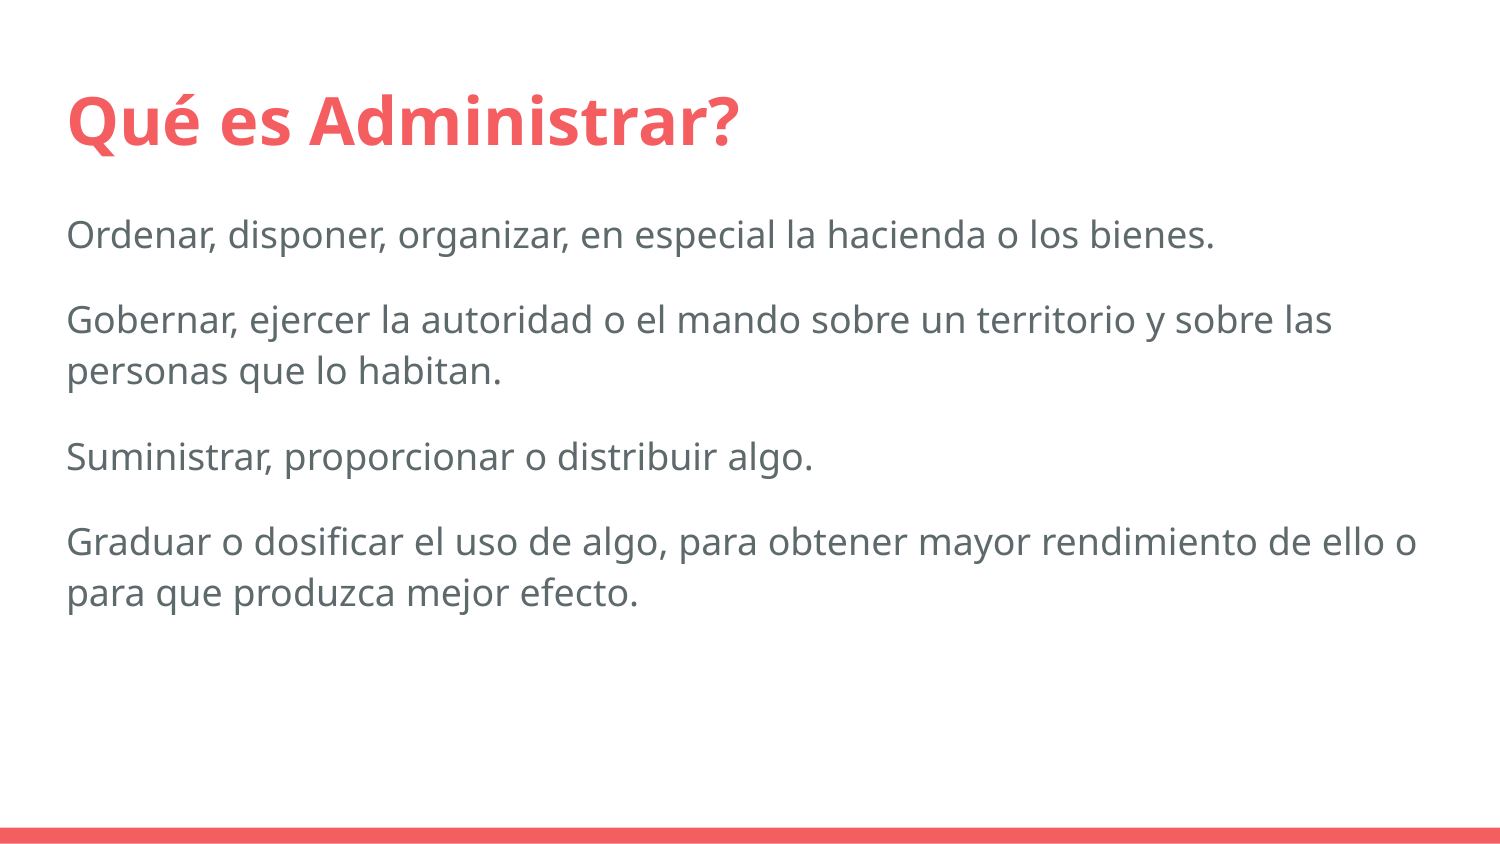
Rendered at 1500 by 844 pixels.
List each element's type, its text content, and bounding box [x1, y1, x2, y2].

title Qué es Administrar? [51, 64, 1449, 167]
list Ordenar, disponer, organizar, en especial la hacienda o los bienes. Gobernar, ejercer la autoridad o el mando sobre un territorio y sobre las personas que lo habitan. Suministrar, proporcionar o distribuir algo. Graduar o dosificar el uso de algo, para obtener mayor rendimiento de ello o para que produzca mejor efecto. [51, 189, 1449, 750]
